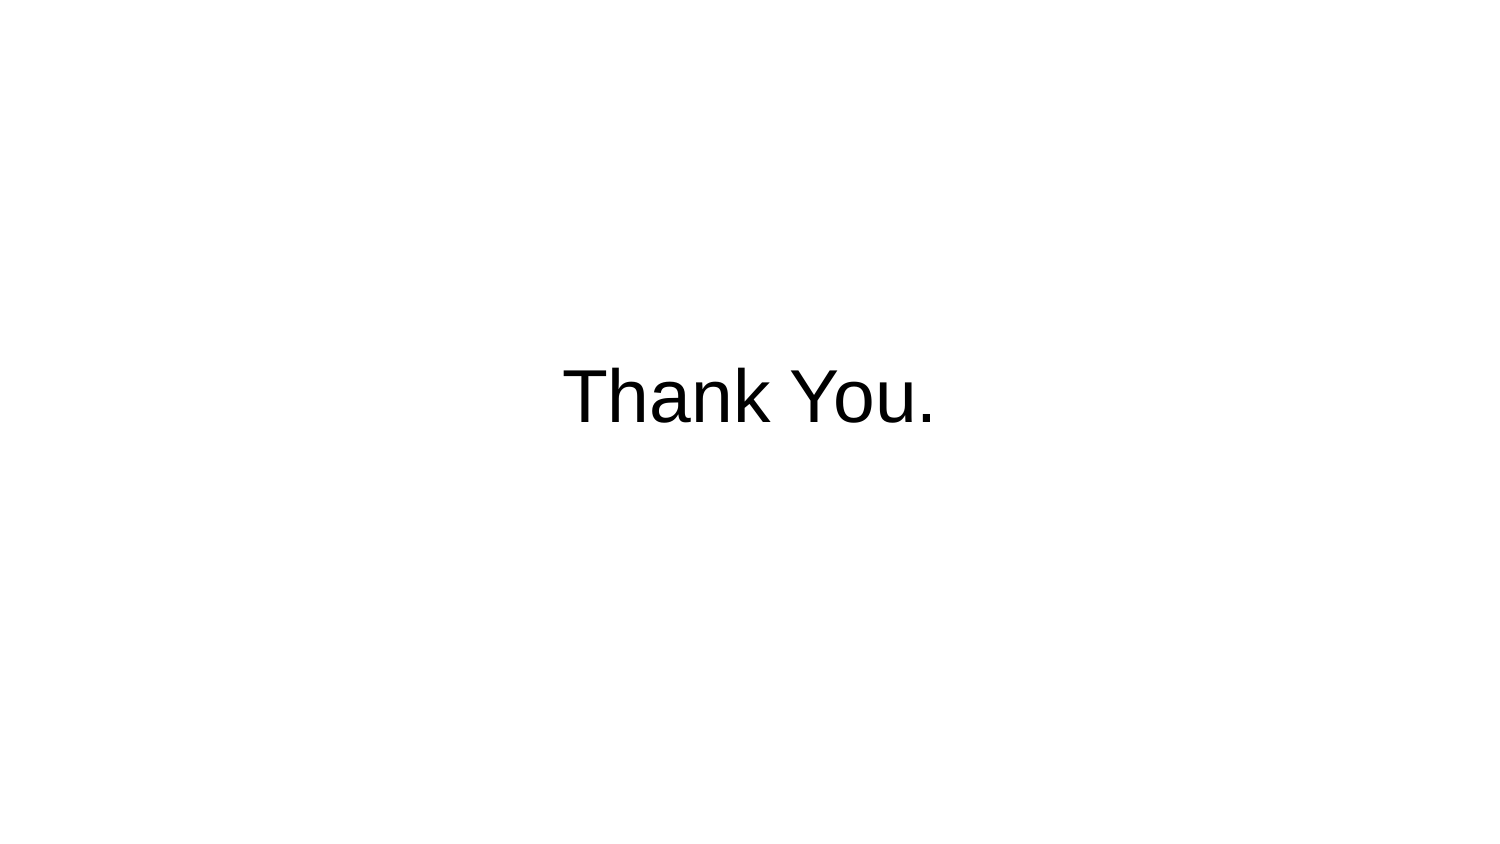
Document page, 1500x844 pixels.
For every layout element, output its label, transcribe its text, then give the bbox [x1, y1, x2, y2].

title Thank You. [51, 327, 1449, 466]
